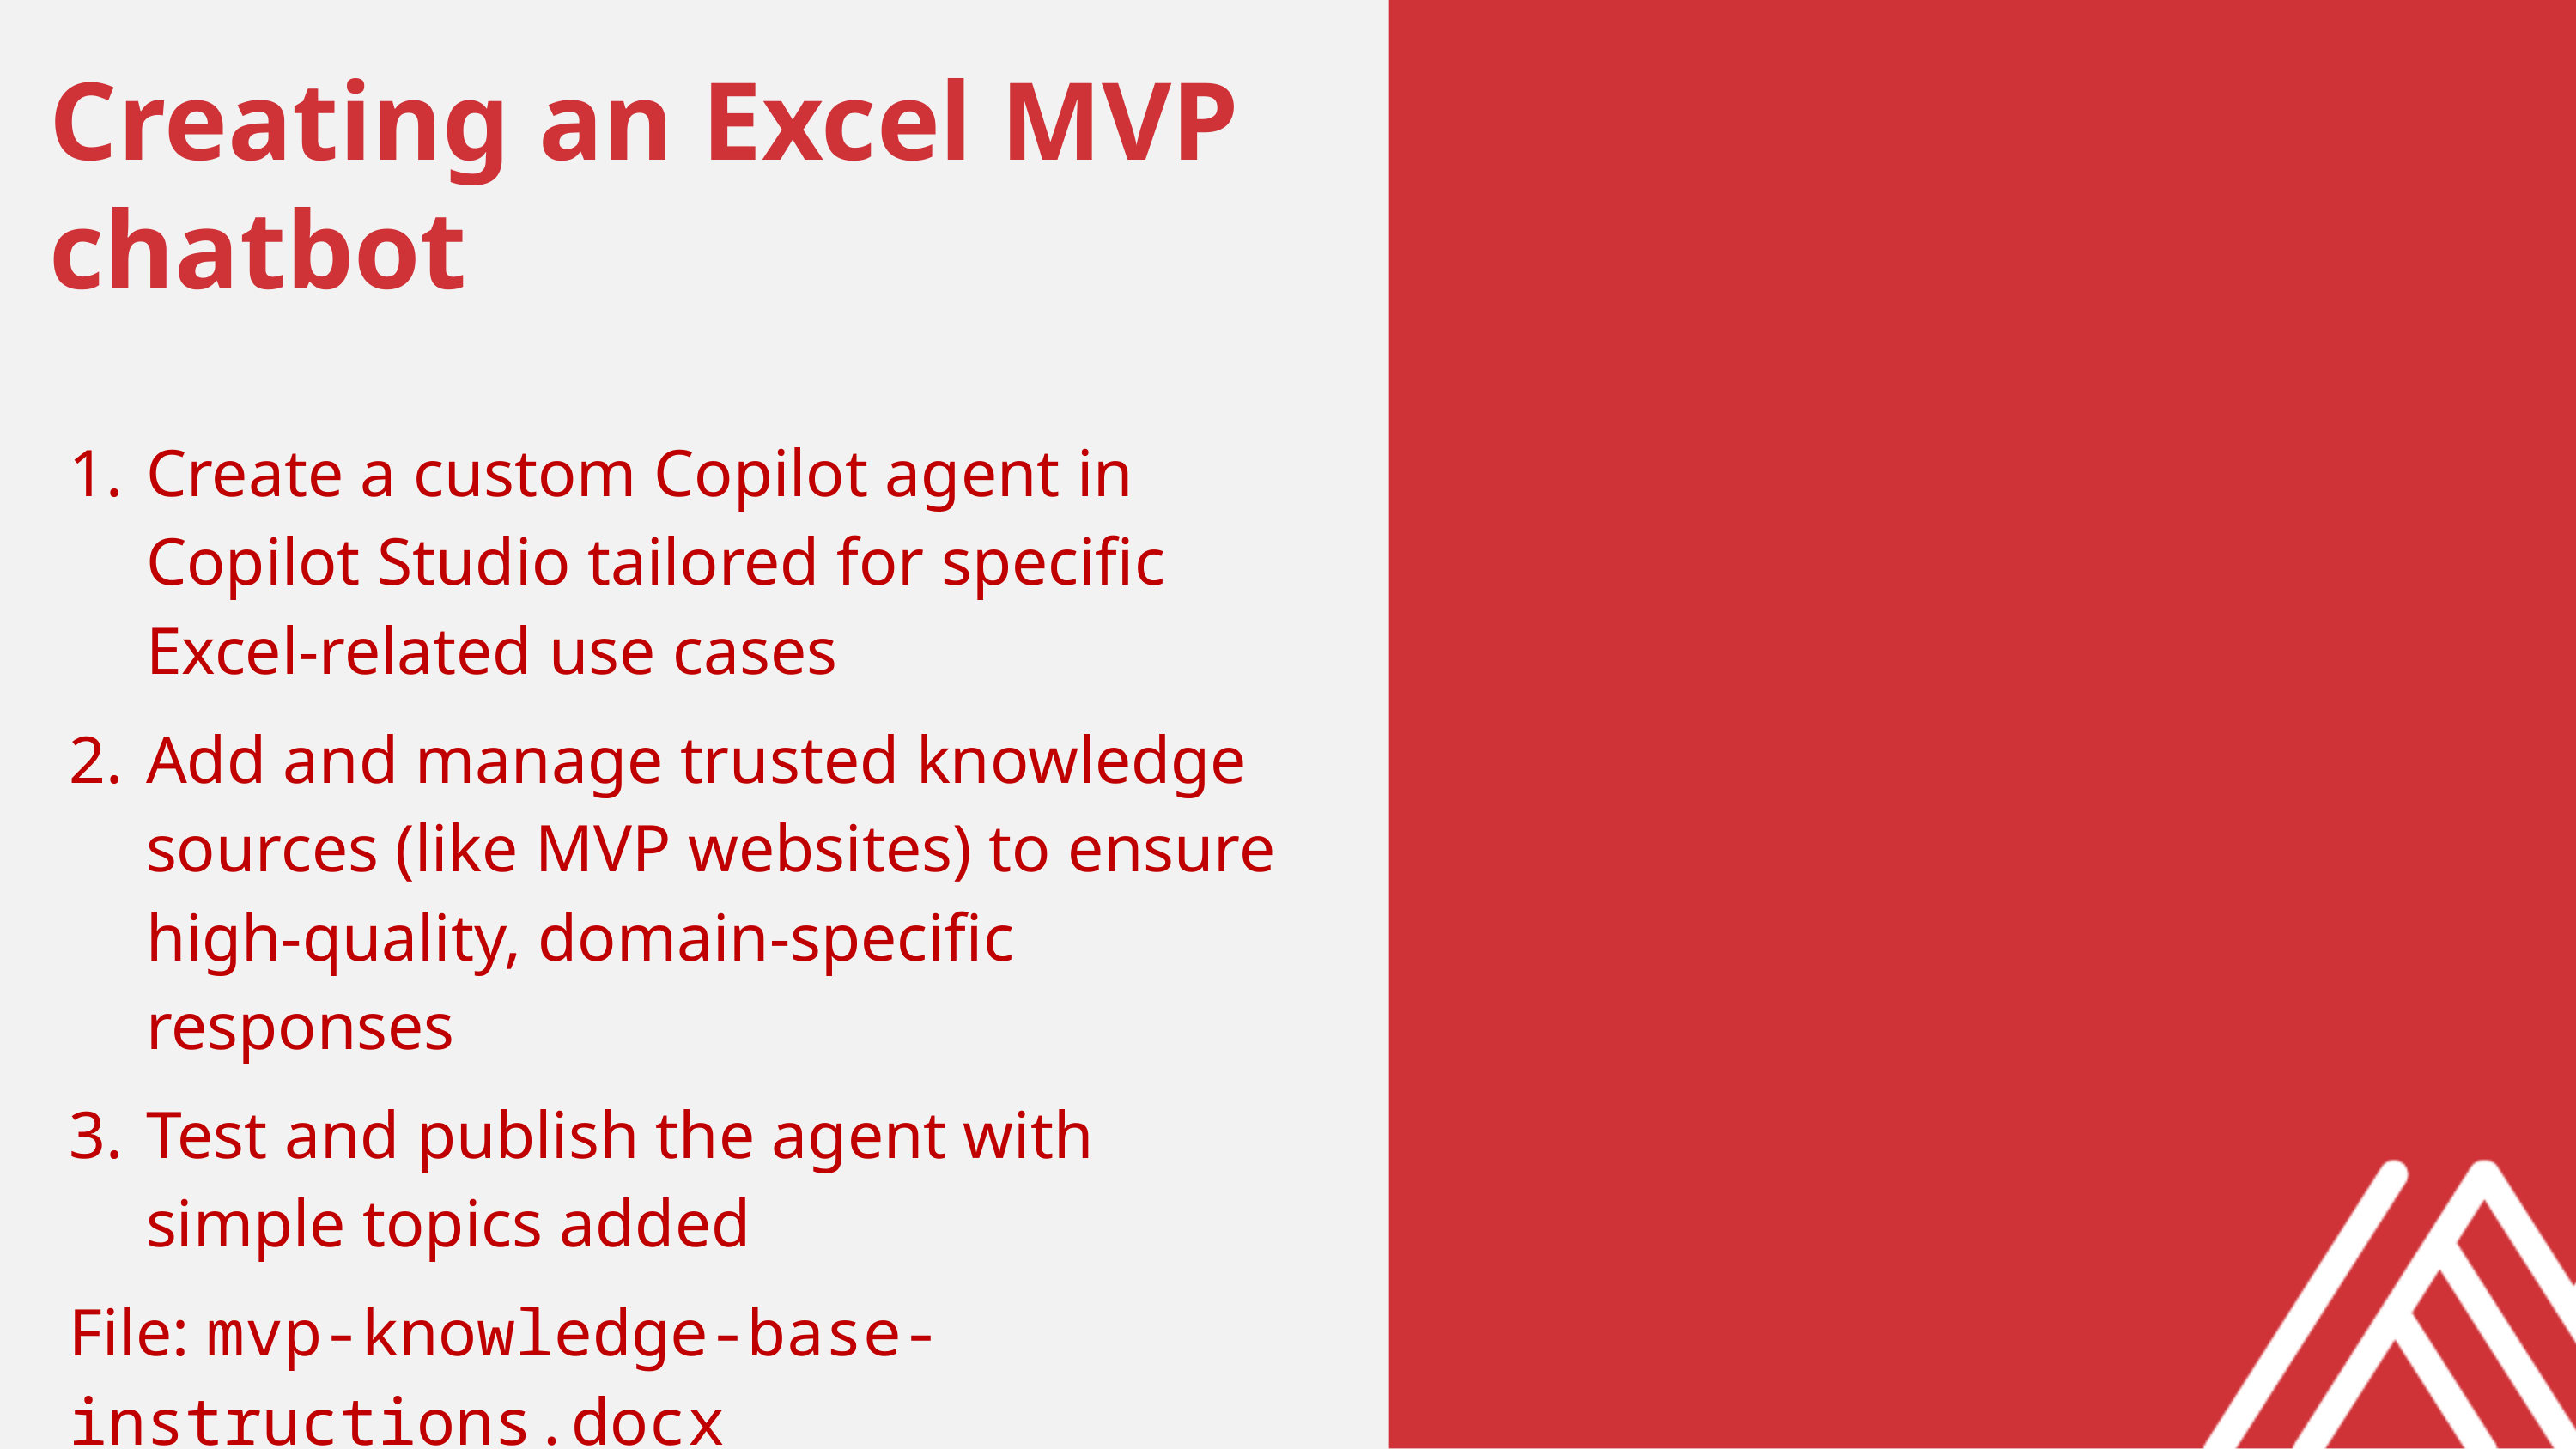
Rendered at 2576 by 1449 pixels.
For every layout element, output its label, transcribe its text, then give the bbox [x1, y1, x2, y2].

text_box Creating an Excel MVP chatbot Create a custom Copilot agent in Copilot Studio tailored for specific Excel-related use cases Add and manage trusted knowledge sources (like MVP websites) to ensure high-quality, domain-specific responses Test and publish the agent with simple topics added File: mvp-knowledge-base-instructions.docx [36, 46, 1291, 1449]
picture [2194, 1062, 2576, 1449]
text_box [1388, 0, 2576, 1449]
